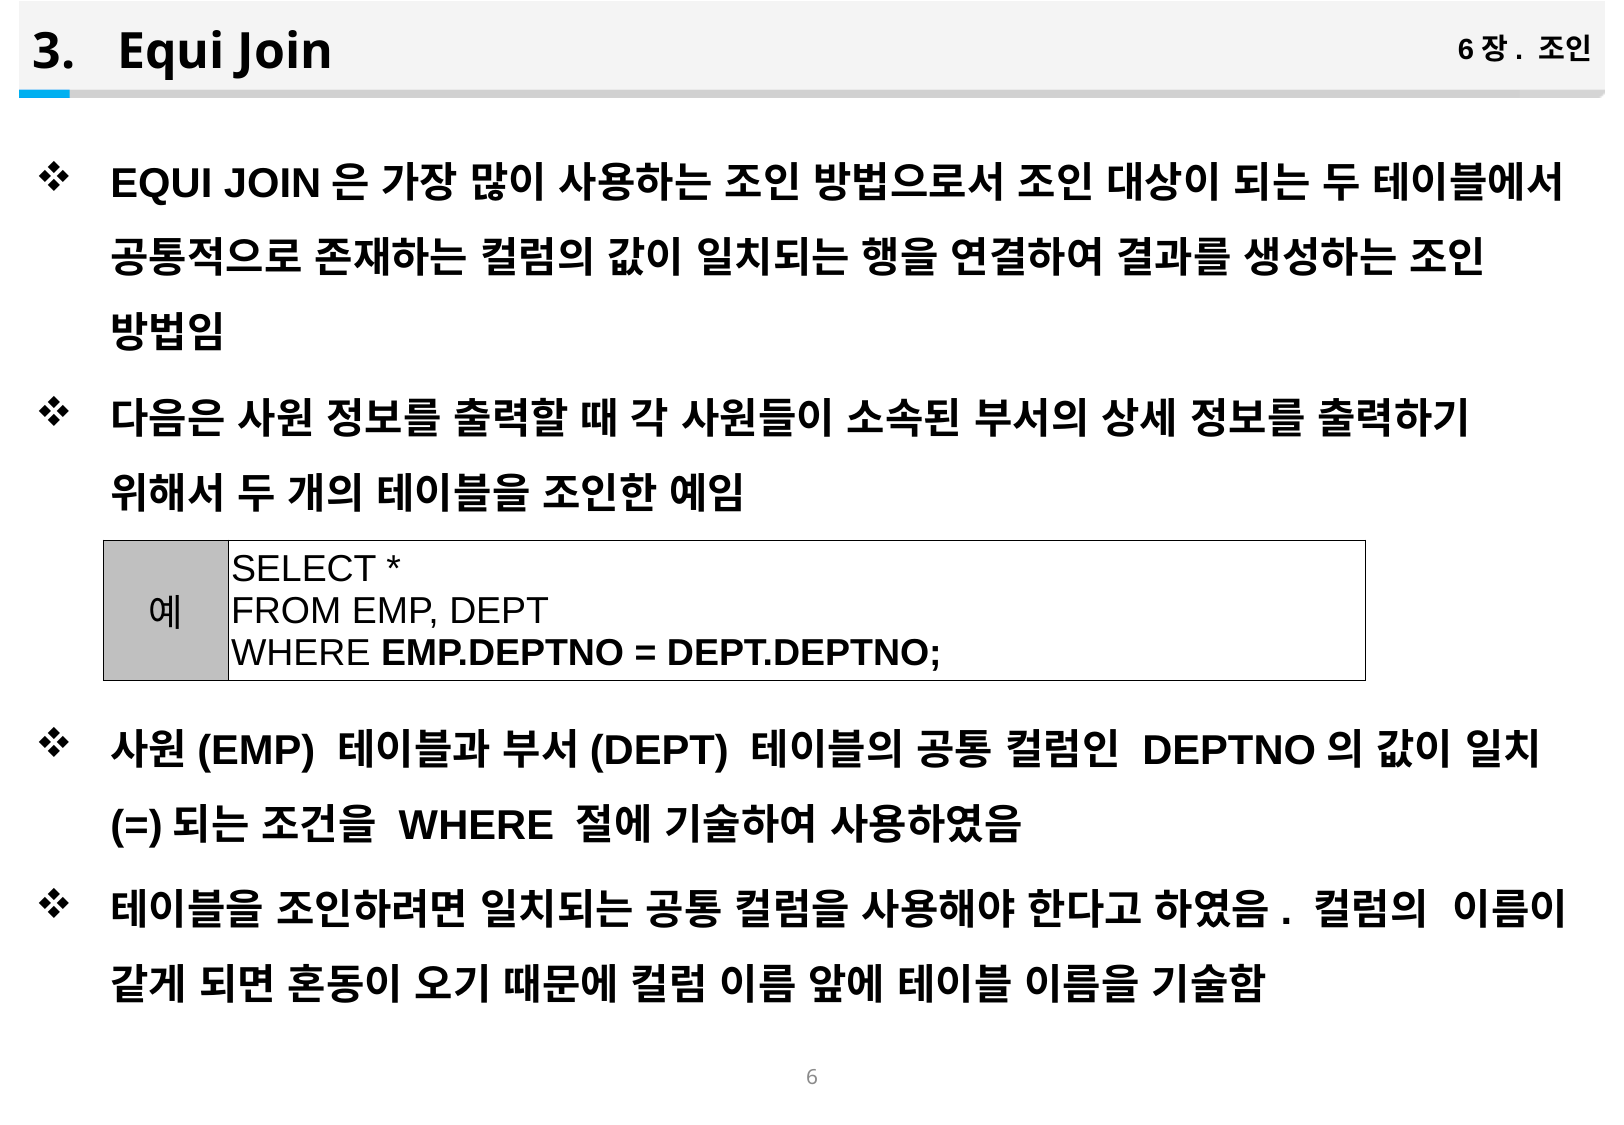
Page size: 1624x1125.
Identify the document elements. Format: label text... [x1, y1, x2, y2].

table_header SELECT * FROM EMP, DEPT WHERE EMP.DEPTNO = DEPT.DEPTNO; [229, 541, 1365, 680]
picture [19, 1, 1605, 98]
list Equi Join [17, 11, 1167, 85]
slide_number 6 [622, 1045, 1002, 1106]
text_box EQUI JOIN은 가장 많이 사용하는 조인 방법으로서 조인 대상이 되는 두 테이블에서 공통적으로 존재하는 컬럼의 값이 일치되는 행을 연결하여 결과를 생성하는 조인 방법임 다음은 사원 정보를 출력할 때 각 사원들이 소속된 부서의 상세 정보를 출력하기 위해서 두 개의 테이블을 조인한 예임 사원(EMP) 테이블과 부서(DEPT) 테이블의 공통 컬럼인 DEPTNO의 값이 일치(=)되는 조건을 WHERE 절에 기술하여 사용하였음 테이블을 조인하려면 일치되는 공통 컬럼을 사용해야 한다고 하였음. 컬럼의 이름이 같게 되면 혼동이 오기 때문에 컬럼 이름 앞에 테이블 이름을 기술함 [20, 123, 1602, 1016]
text_box 6장. 조인 [1443, 22, 1608, 73]
table_header 예 [104, 541, 228, 680]
